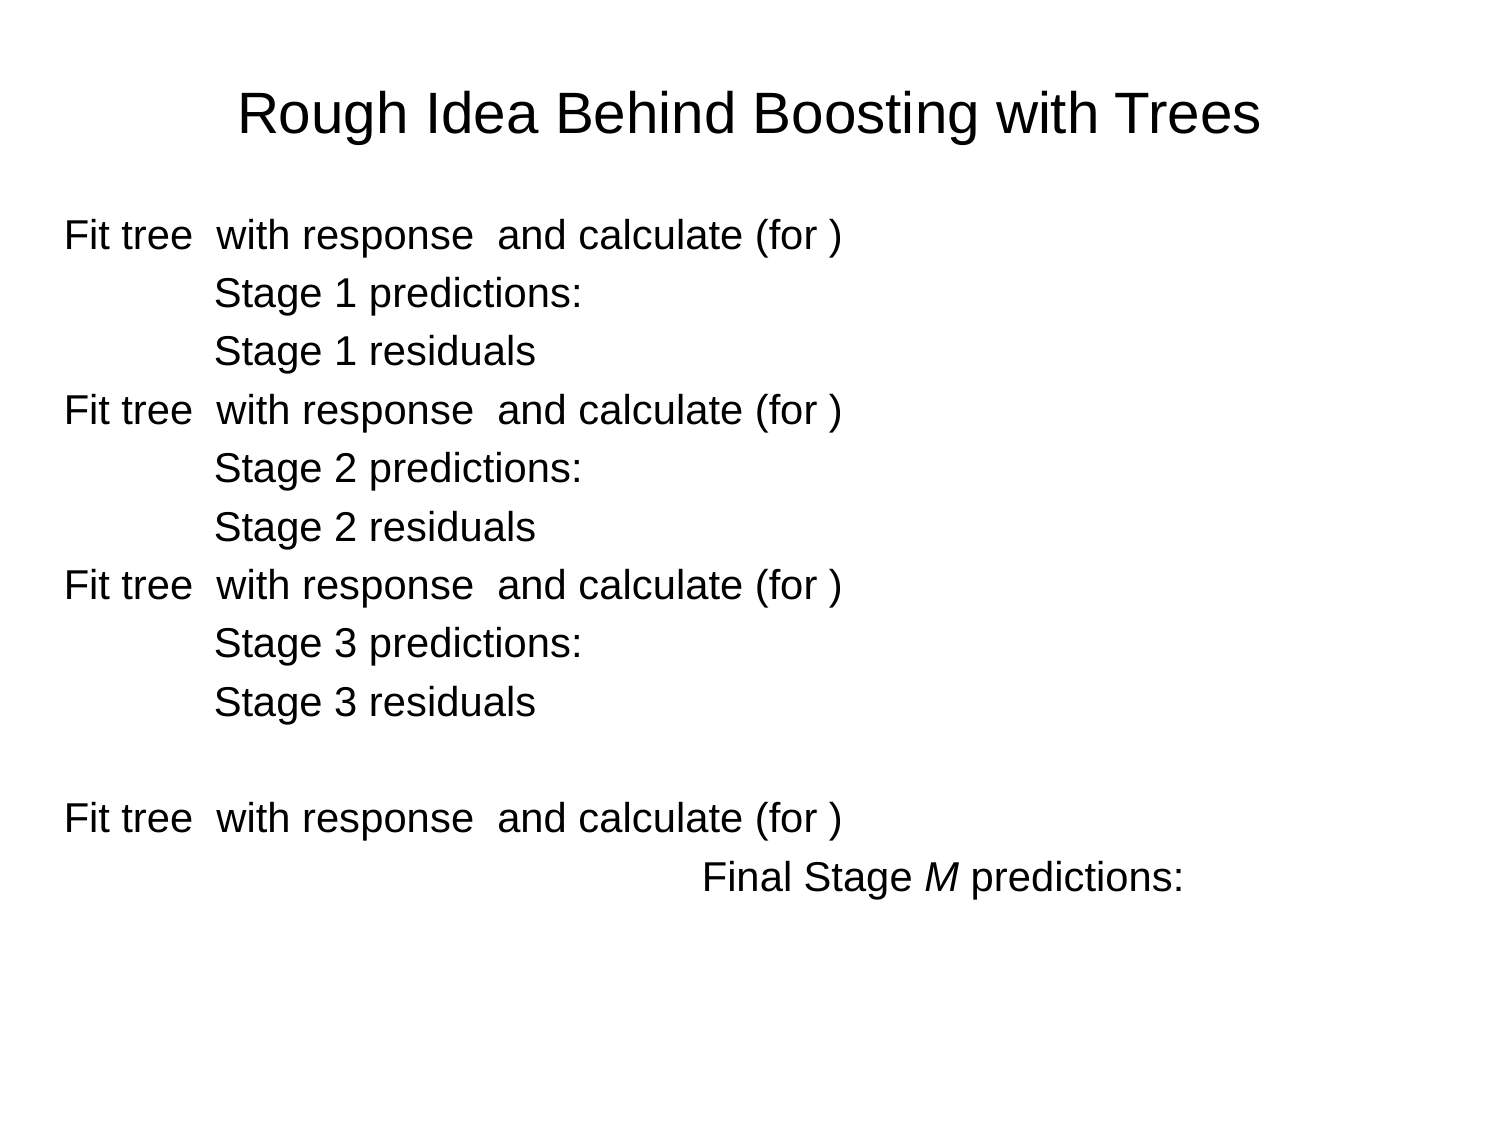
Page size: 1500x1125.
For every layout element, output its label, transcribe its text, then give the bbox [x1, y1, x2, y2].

title Rough Idea Behind Boosting with Trees [74, 44, 1426, 176]
